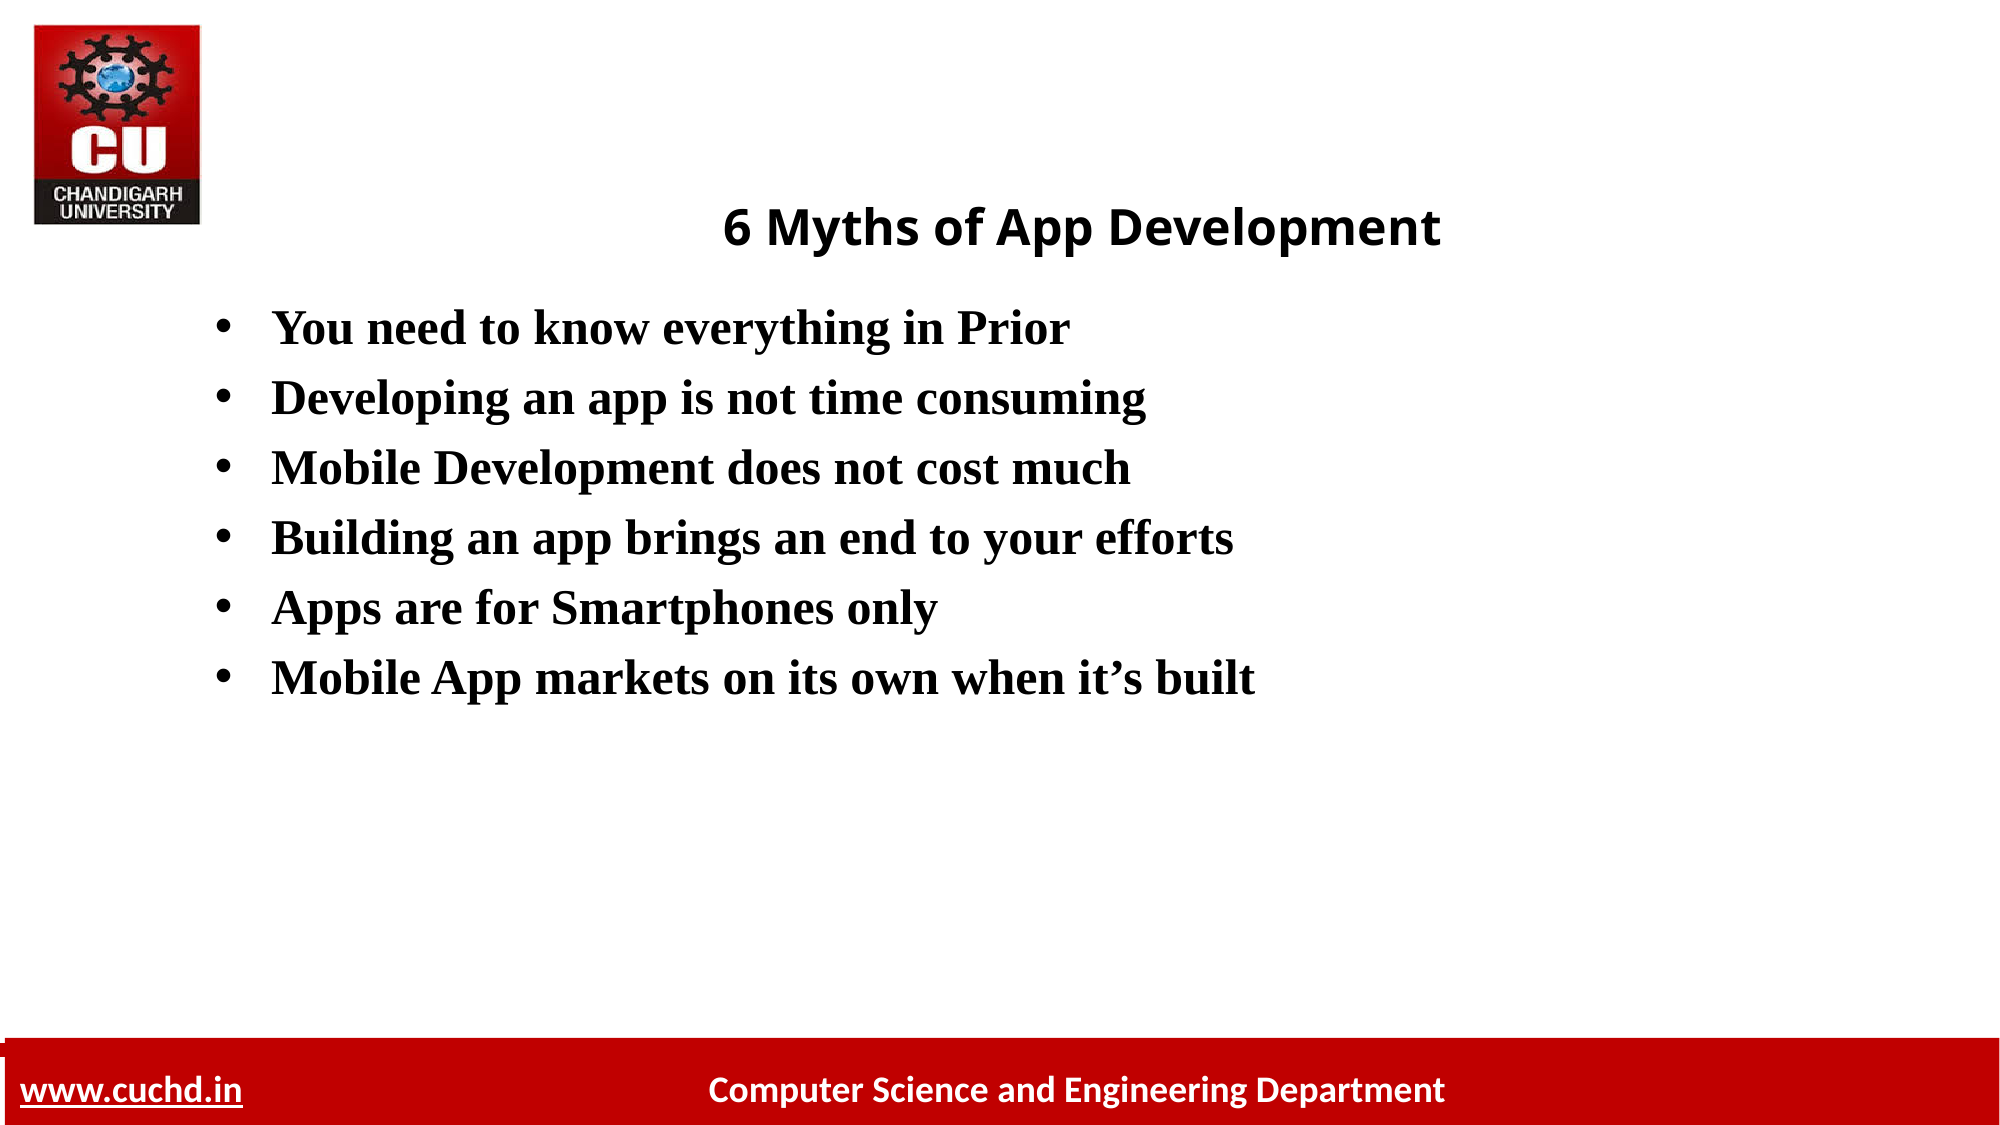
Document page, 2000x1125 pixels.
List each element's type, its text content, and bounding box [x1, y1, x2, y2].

picture [33, 24, 202, 225]
list You need to know everything in Prior Developing an app is not time consuming Mobile Development does not cost much Building an app brings an end to your efforts Apps are for Smartphones only Mobile App markets on its own when it’s built [199, 287, 1950, 1025]
title 6 Myths of App Development [216, 174, 1950, 275]
